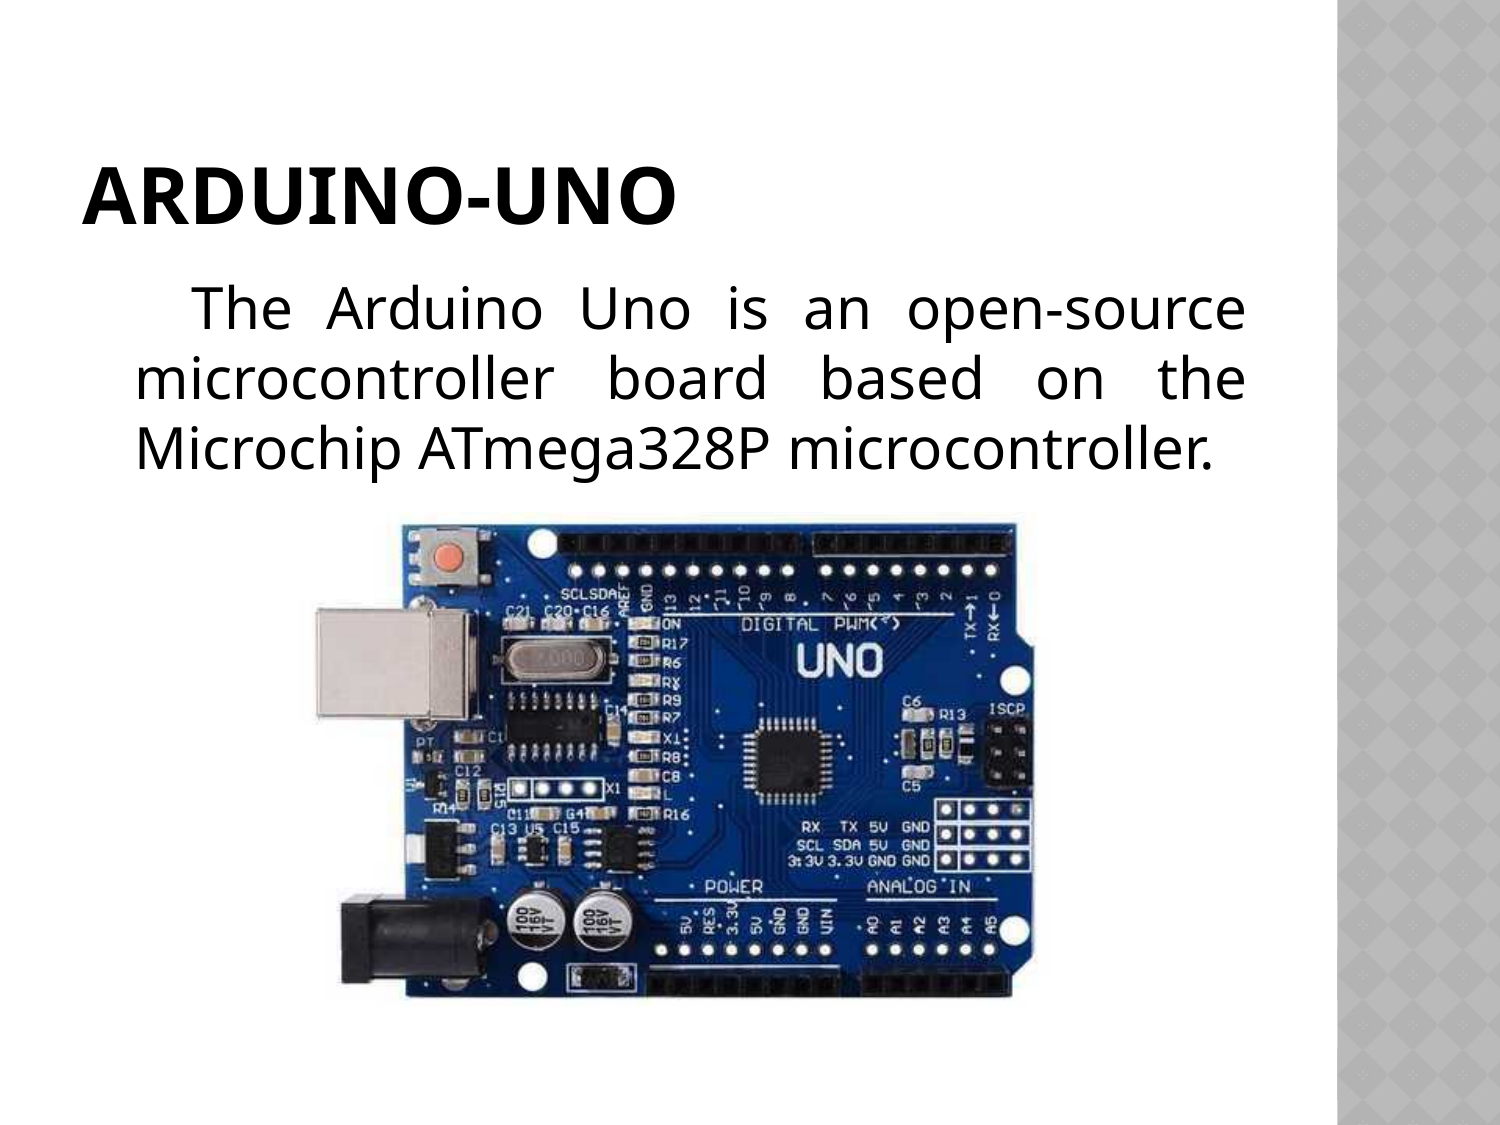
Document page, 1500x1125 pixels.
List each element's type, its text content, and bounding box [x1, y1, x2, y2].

list The Arduino Uno is an open-source microcontroller board based on the Microchip ATmega328P microcontroller. [75, 264, 1263, 1059]
picture [287, 512, 1070, 1007]
title Arduino-uno [75, 52, 1263, 240]
